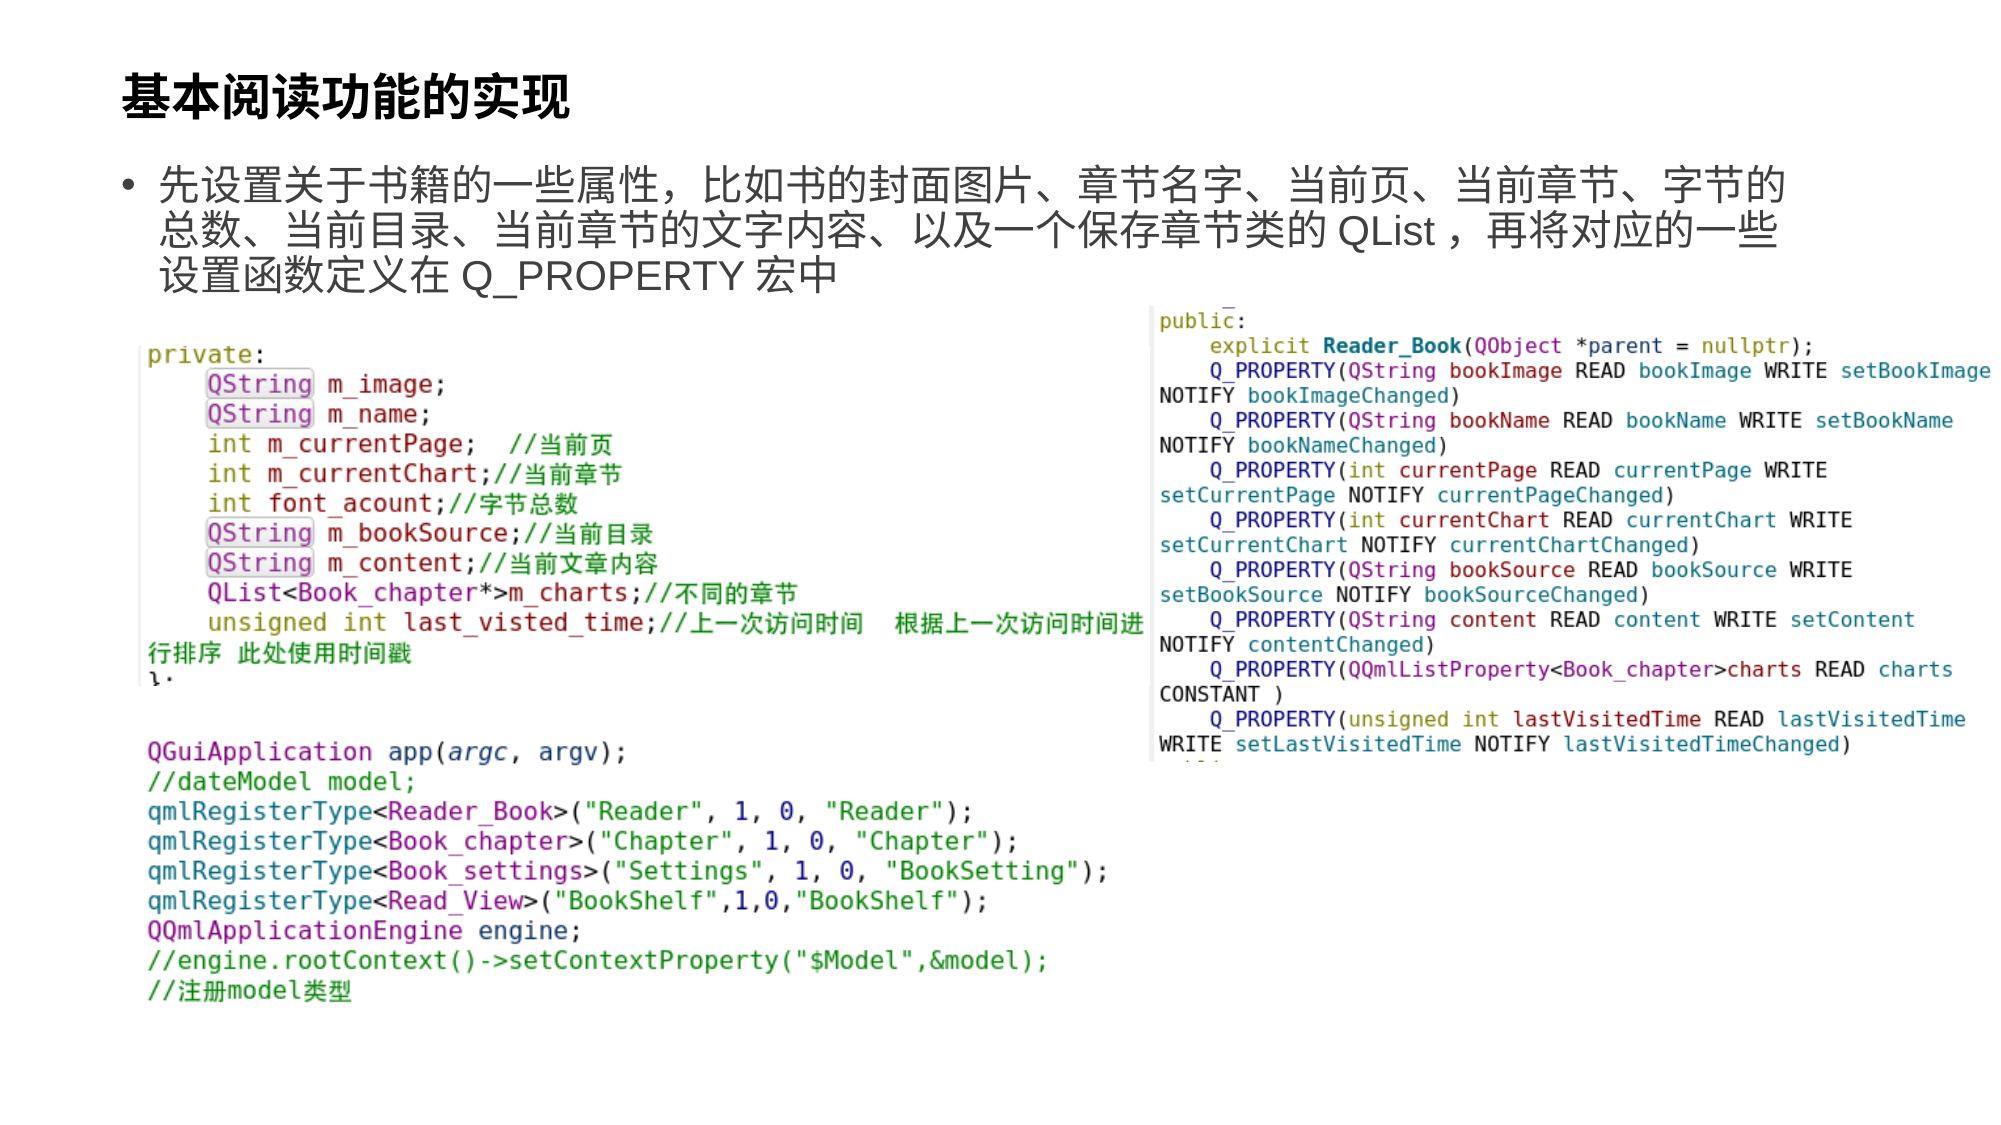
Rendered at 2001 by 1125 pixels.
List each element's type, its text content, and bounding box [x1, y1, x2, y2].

picture [138, 306, 1994, 762]
list 先设置关于书籍的一些属性，比如书的封面图片、章节名字、当前页、当前章节、字节的总数、当前目录、当前章节的文字内容、以及一个保存章节类的QList，再将对应的一些设置函数定义在Q_PROPERTY宏中 [106, 156, 1832, 1014]
picture [106, 712, 1116, 1032]
title 基本阅读功能的实现 [106, 42, 1832, 156]
